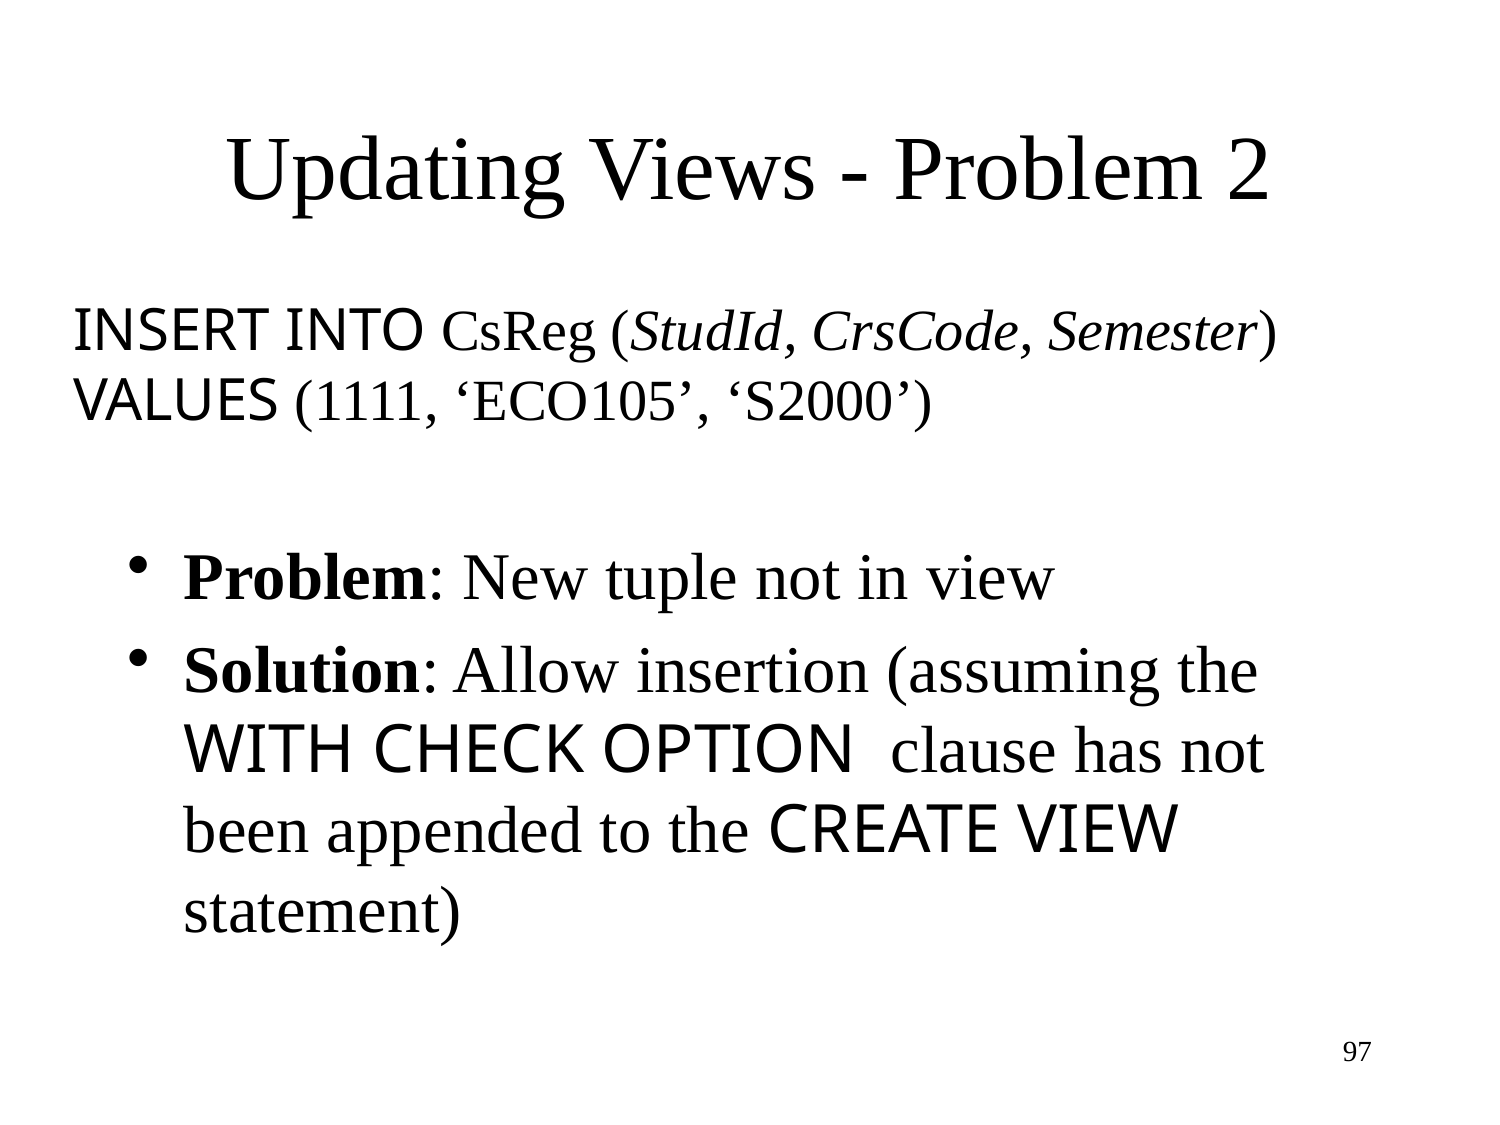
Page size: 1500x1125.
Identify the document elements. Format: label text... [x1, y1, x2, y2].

text_box INSERT INTO CsReg (StudId, CrsCode, Semester) VALUES (1111, ‘ECO105’, ‘S2000’) [58, 285, 1293, 440]
list Problem: New tuple not in view Solution: Allow insertion (assuming the WITH CHECK OPTION clause has not been appended to the CREATE VIEW statement) [112, 525, 1363, 1000]
title Updating Views - Problem 2 [112, 99, 1388, 225]
slide_number 97 [1074, 1024, 1388, 1101]
